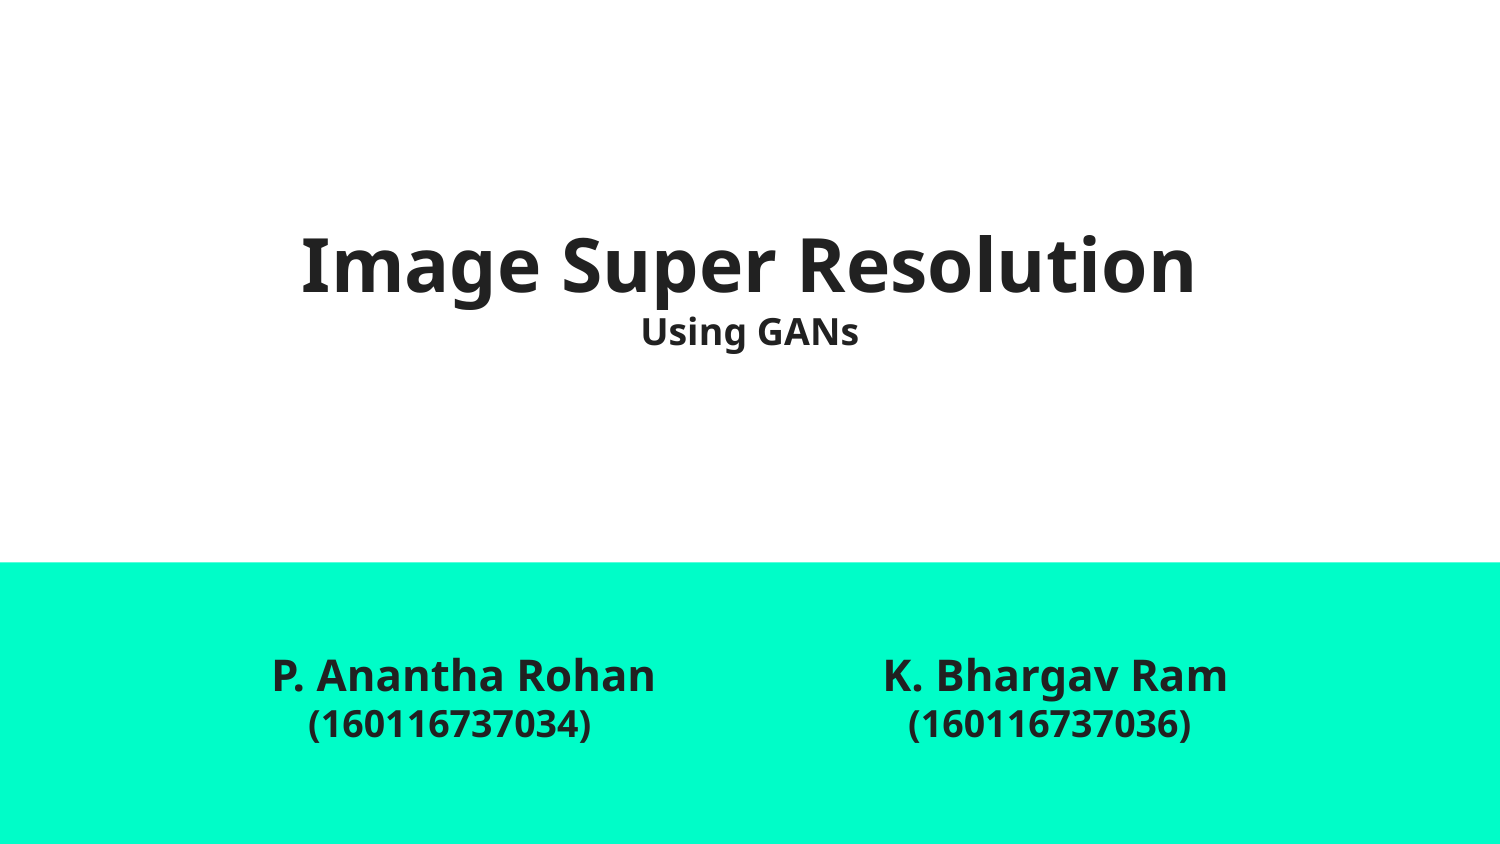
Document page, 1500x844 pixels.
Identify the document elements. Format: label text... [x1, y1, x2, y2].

subtitle P. Anantha Rohan K. Bhargav Ram (160116737034) (160116737036) [51, 638, 1449, 755]
title Image Super Resolution Using GANs [51, 64, 1449, 506]
